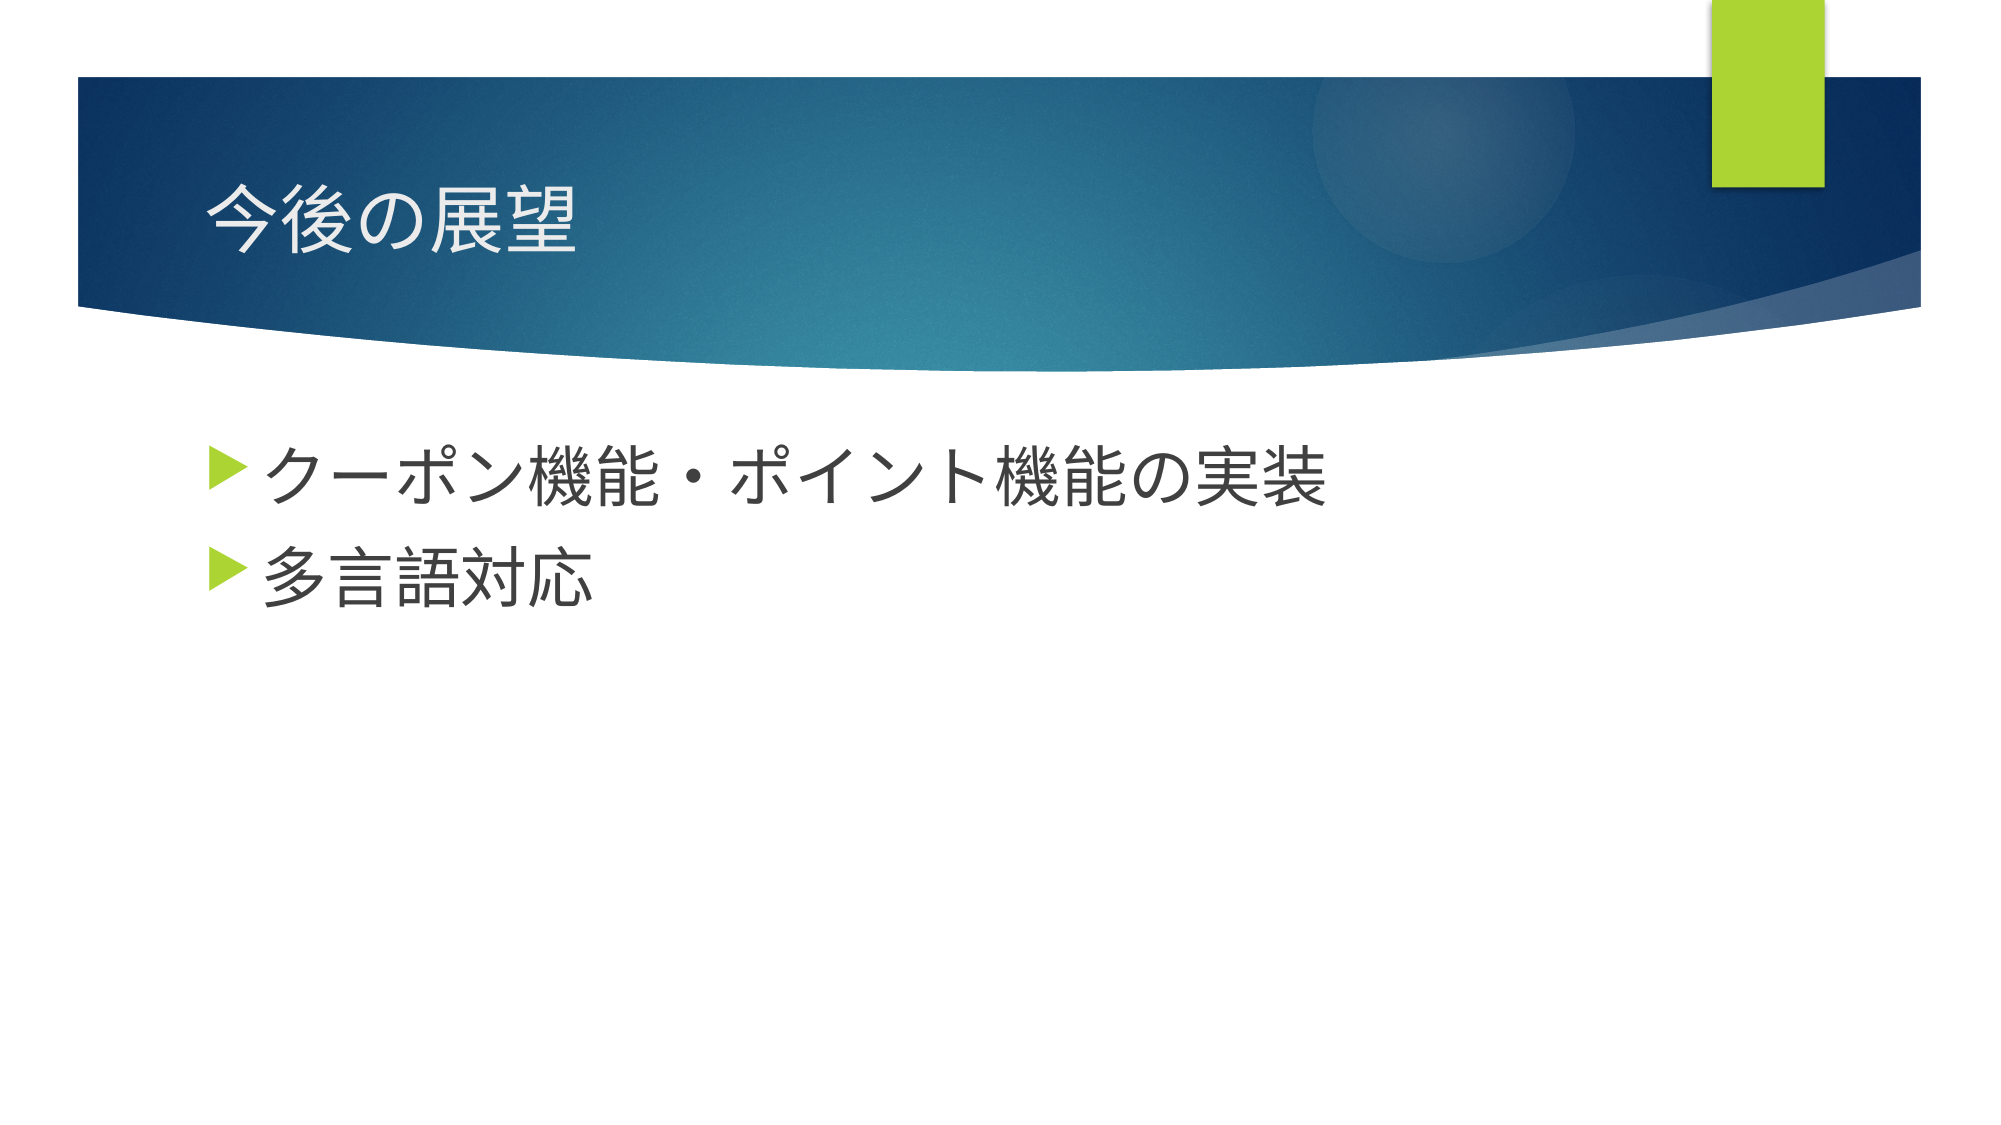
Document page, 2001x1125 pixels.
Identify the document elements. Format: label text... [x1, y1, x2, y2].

title 今後の展望 [189, 159, 1627, 276]
list クーポン機能・ポイント機能の実装 多言語対応 [189, 427, 1627, 988]
